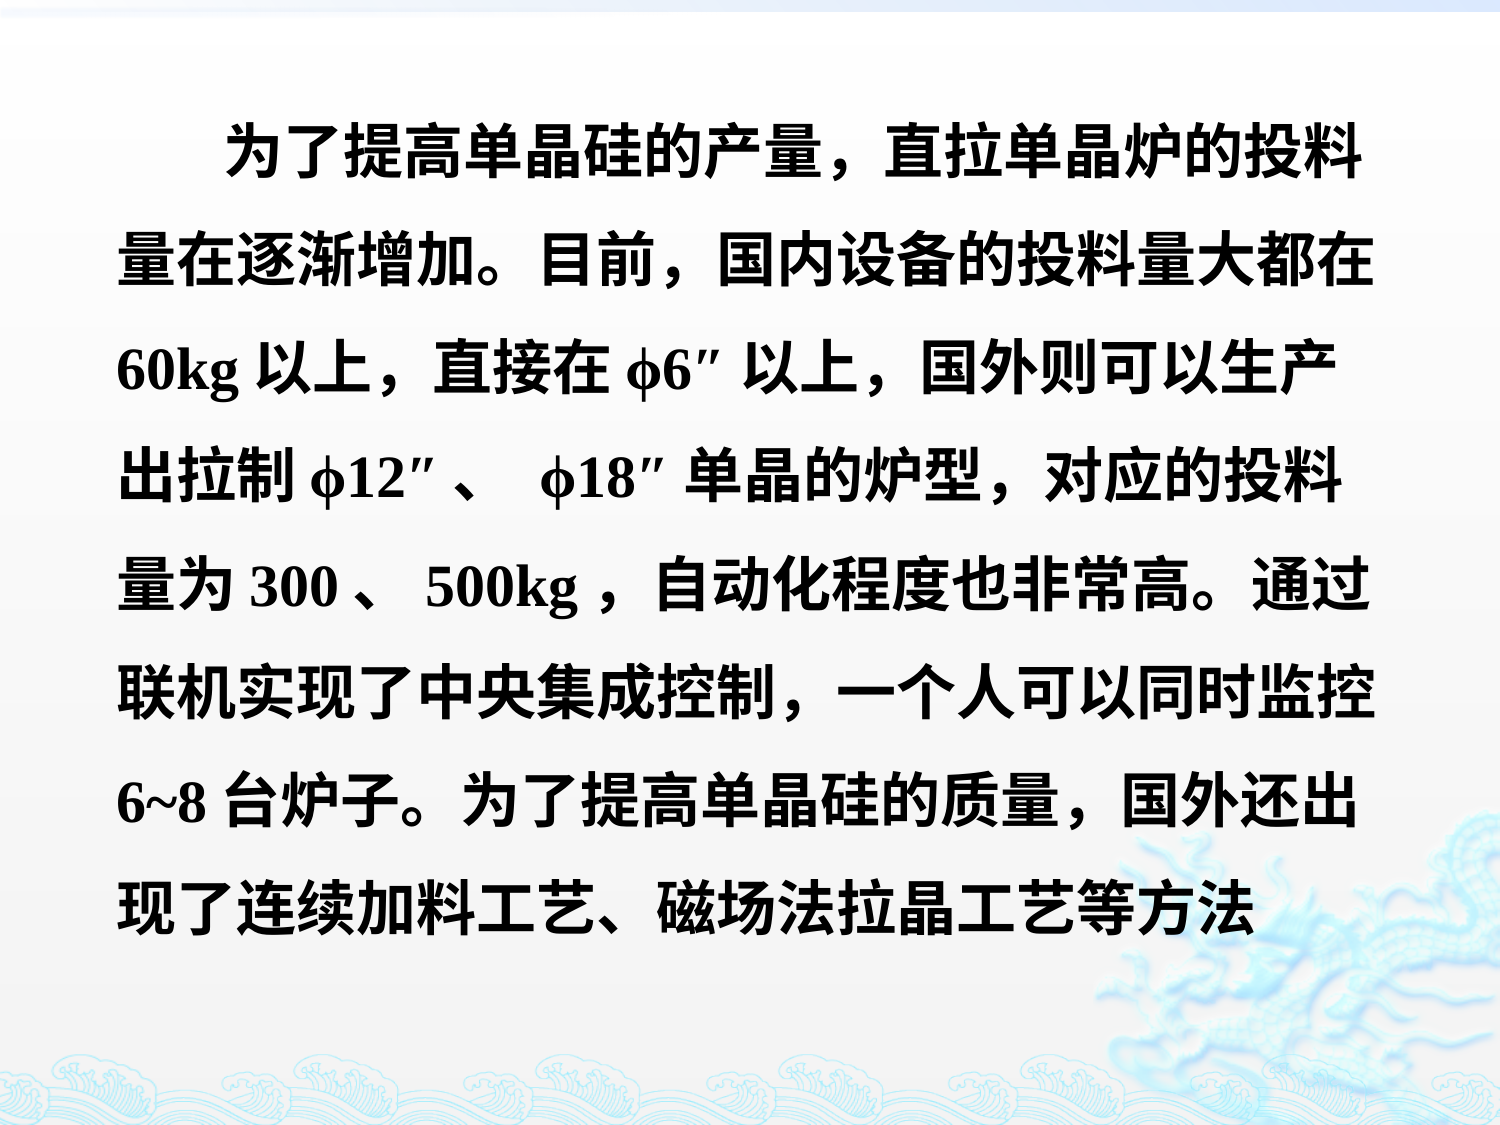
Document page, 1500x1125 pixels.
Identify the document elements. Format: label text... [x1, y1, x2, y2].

list 为了提高单晶硅的产量，直拉单晶炉的投料量在逐渐增加。目前，国内设备的投料量大都在60kg以上，直接在ϕ6″以上，国外则可以生产出拉制ϕ12″、 ϕ18″单晶的炉型，对应的投料量为300、500kg，自动化程度也非常高。通过联机实现了中央集成控制，一个人可以同时监控6~8台炉子。为了提高单晶硅的质量，国外还出现了连续加料工艺、磁场法拉晶工艺等方法 [46, 70, 1397, 1032]
